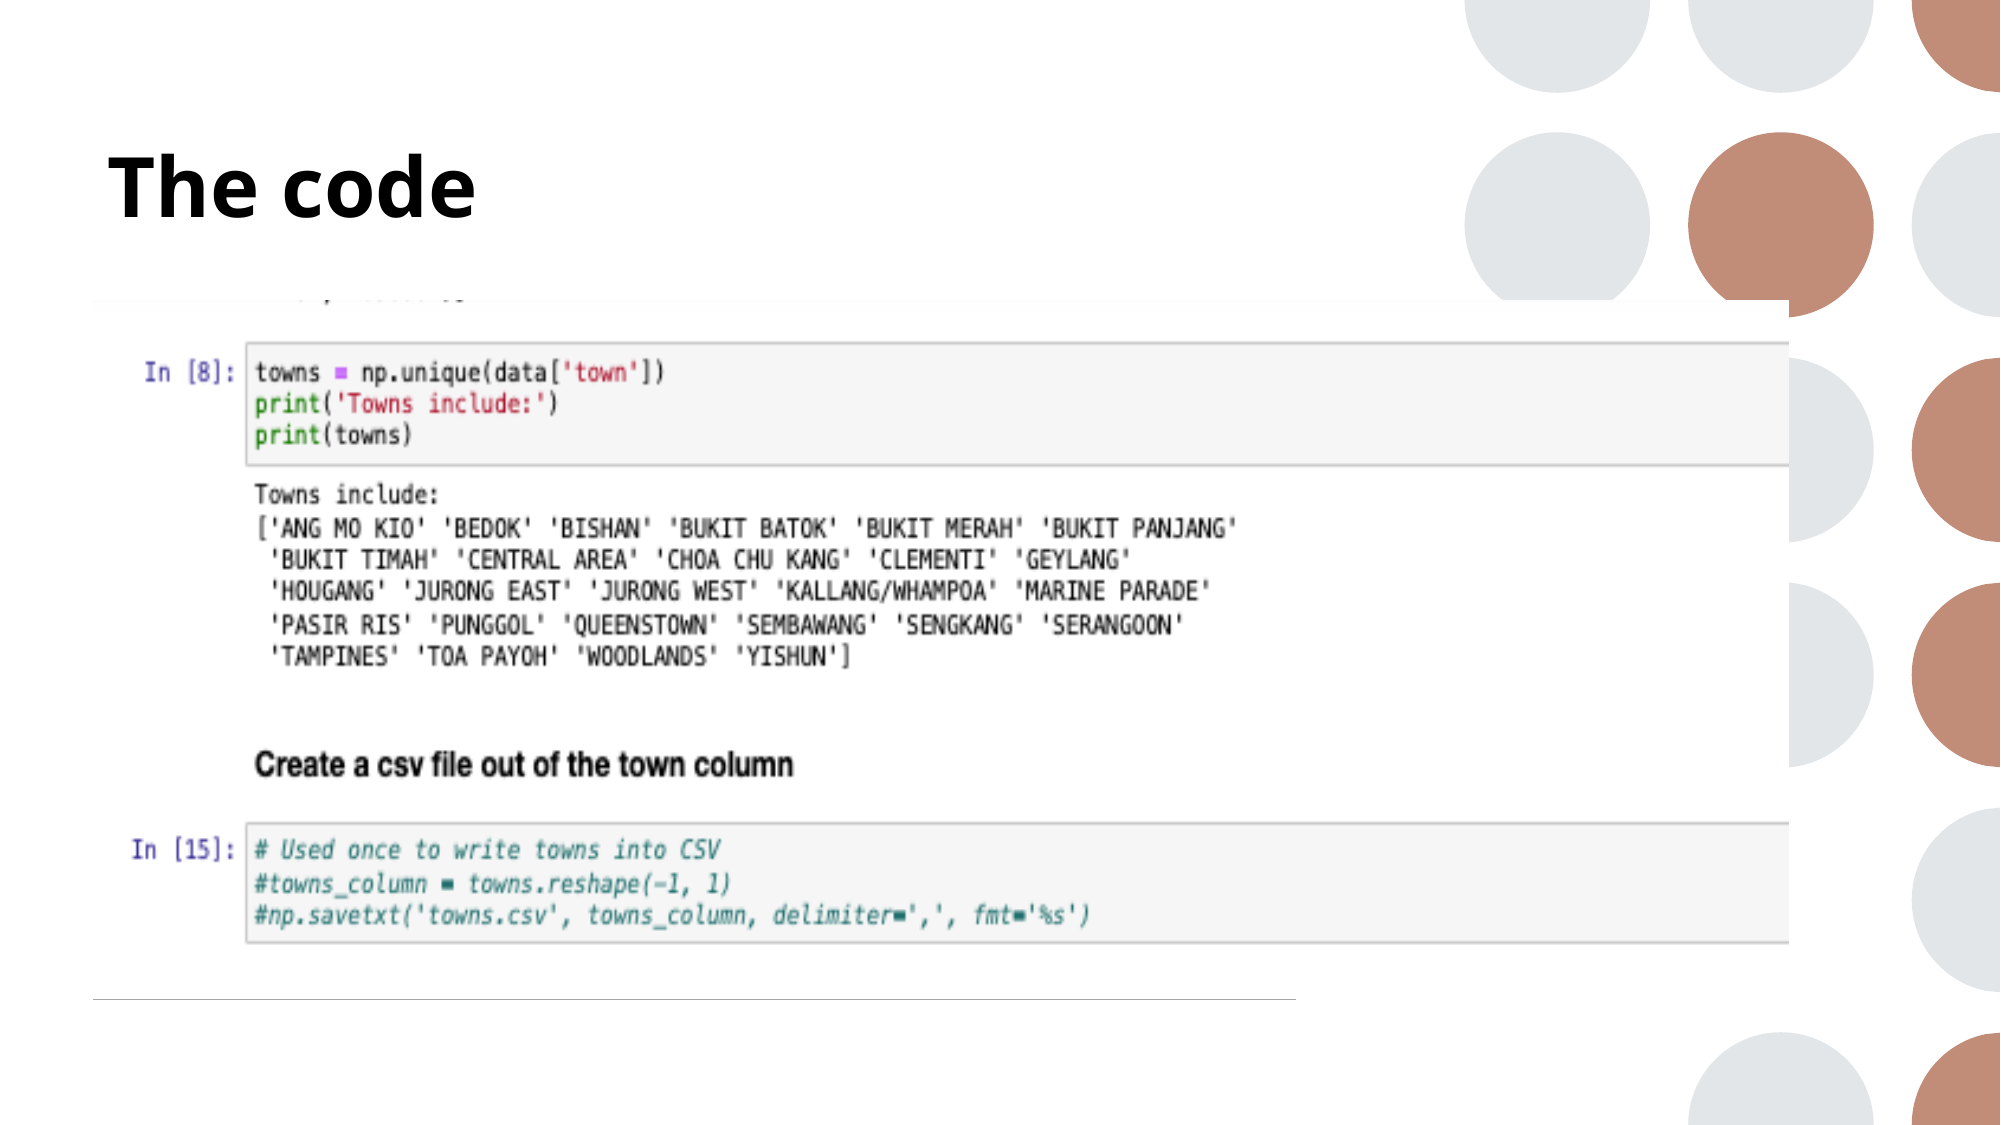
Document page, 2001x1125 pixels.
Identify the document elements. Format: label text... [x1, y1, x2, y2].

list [92, 300, 1789, 999]
title The code [92, 126, 1297, 300]
